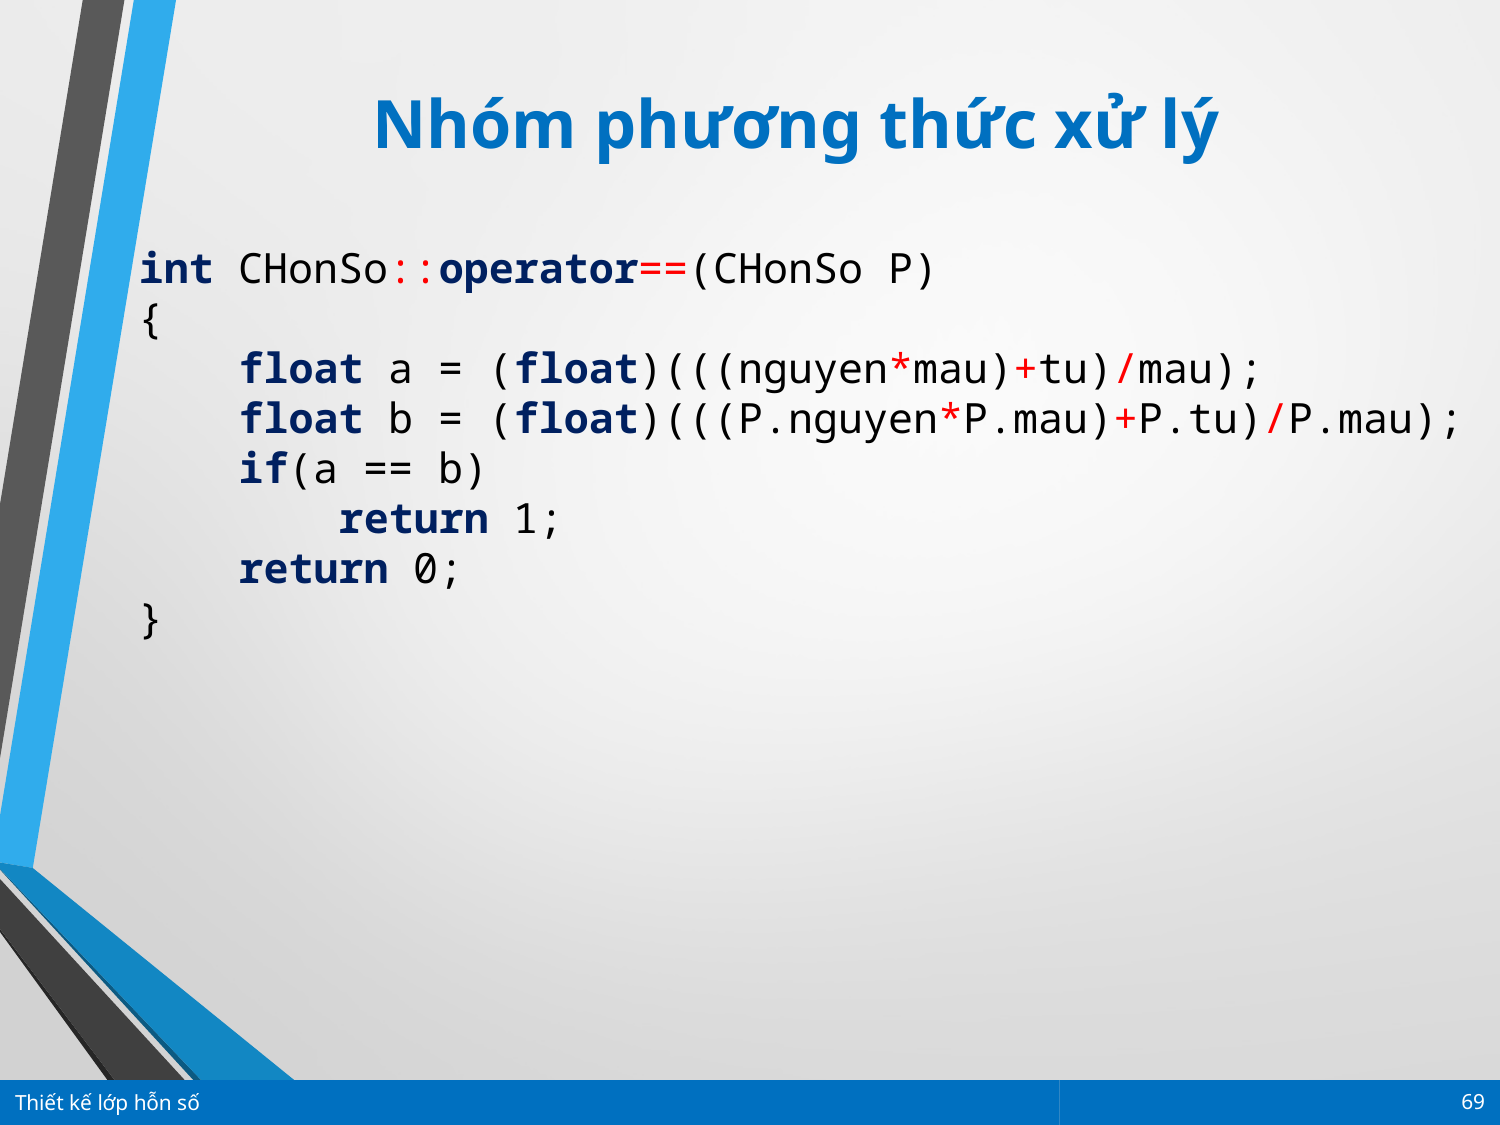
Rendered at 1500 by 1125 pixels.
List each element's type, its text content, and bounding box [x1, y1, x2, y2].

footer Thiết kế lớp hỗn số [0, 1080, 1059, 1125]
slide_number 69 [1059, 1080, 1500, 1125]
text_box Nhóm phương thức xử lý [123, 74, 1469, 169]
text_box int CHonSo::operator==(CHonSo P) { float a = (float)(((nguyen*mau)+tu)/mau); float b = (float)(((P.nguyen*P.mau)+P.tu)/P.mau); if(a == b) return 1; return 0; } [123, 234, 1500, 650]
